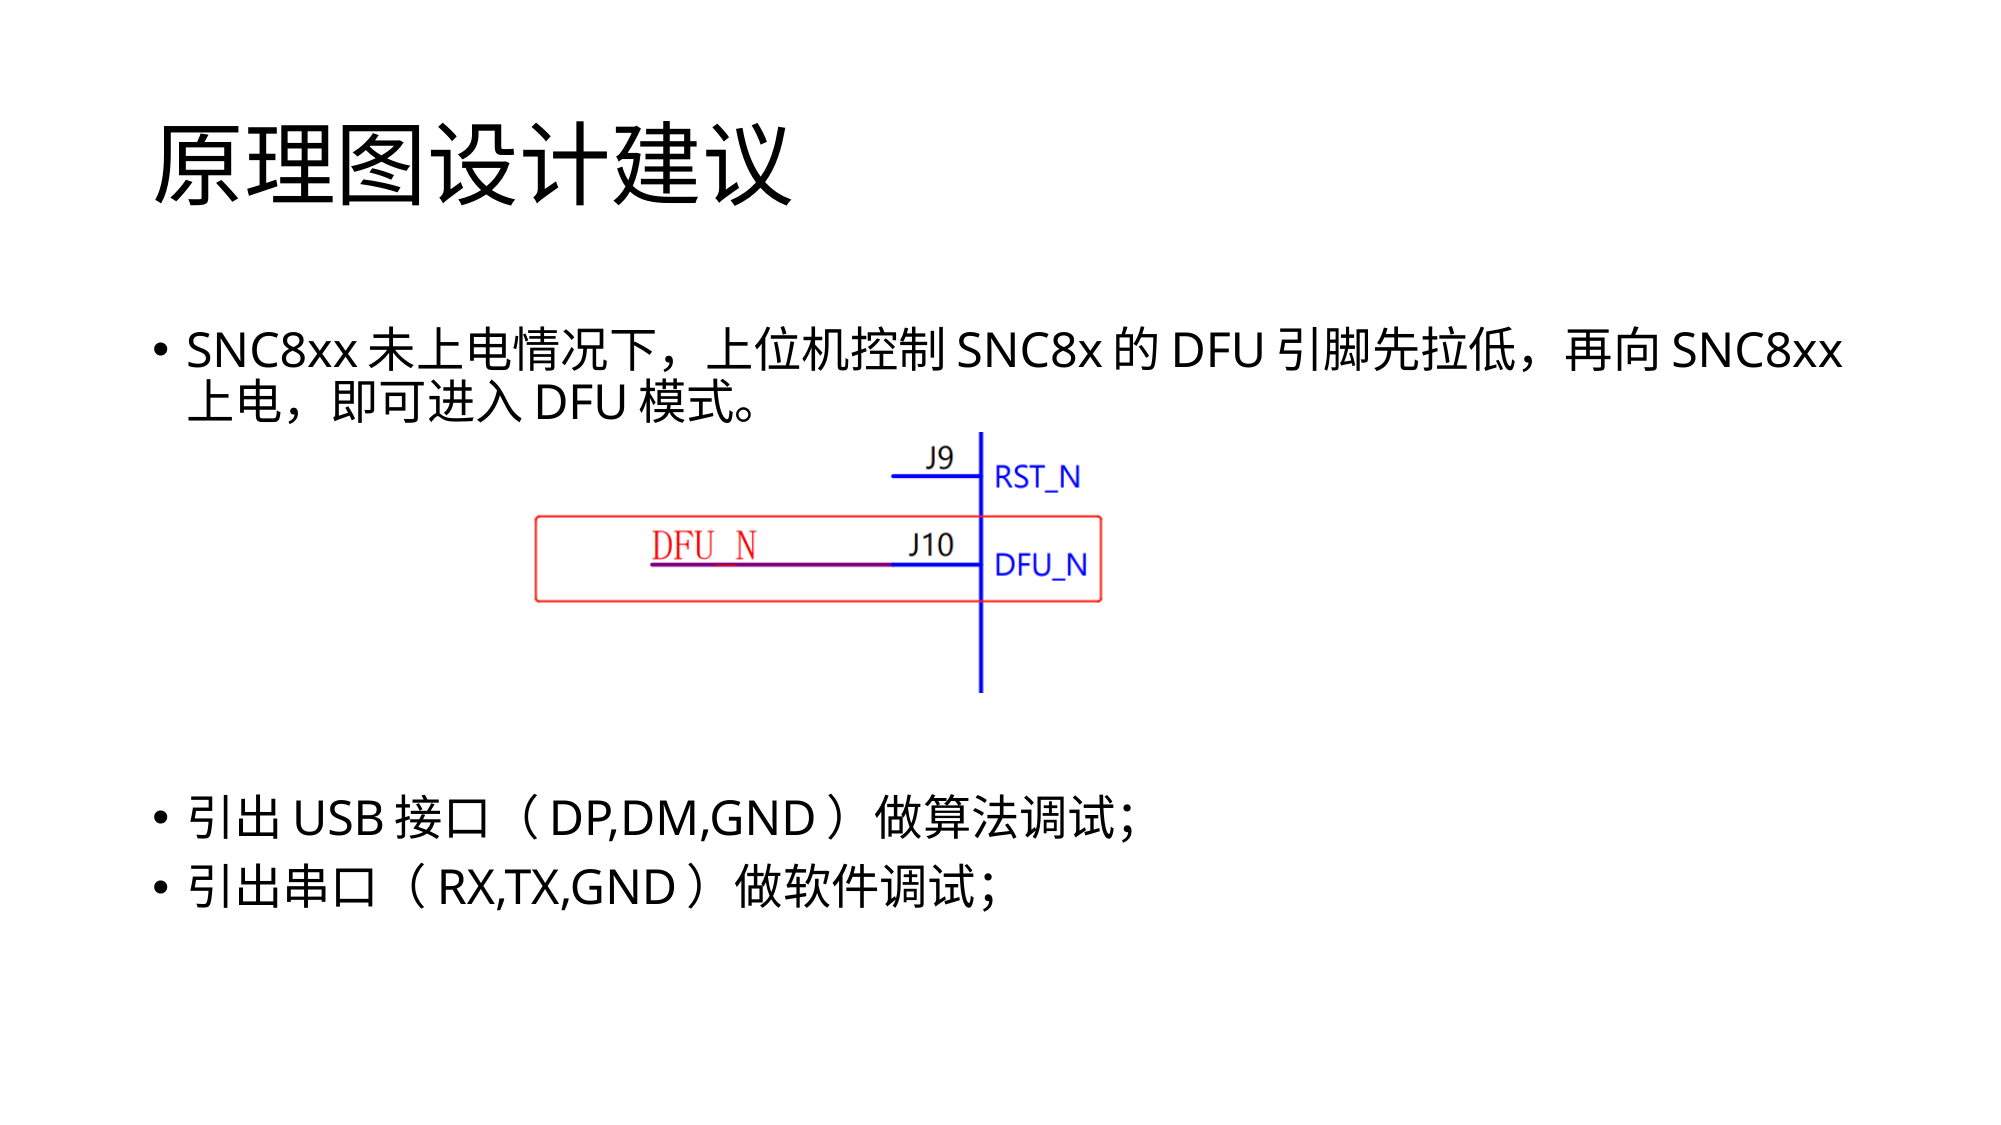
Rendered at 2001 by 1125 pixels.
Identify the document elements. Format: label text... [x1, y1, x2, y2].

picture [478, 432, 1114, 693]
title 原理图设计建议 [137, 59, 1863, 243]
list SNC8xx未上电情况下，上位机控制SNC8x的DFU引脚先拉低，再向SNC8xx上电，即可进入DFU模式。 引出USB接口（DP,DM,GND）做算法调试； 引出串口（RX,TX,GND）做软件调试； [137, 243, 1863, 929]
